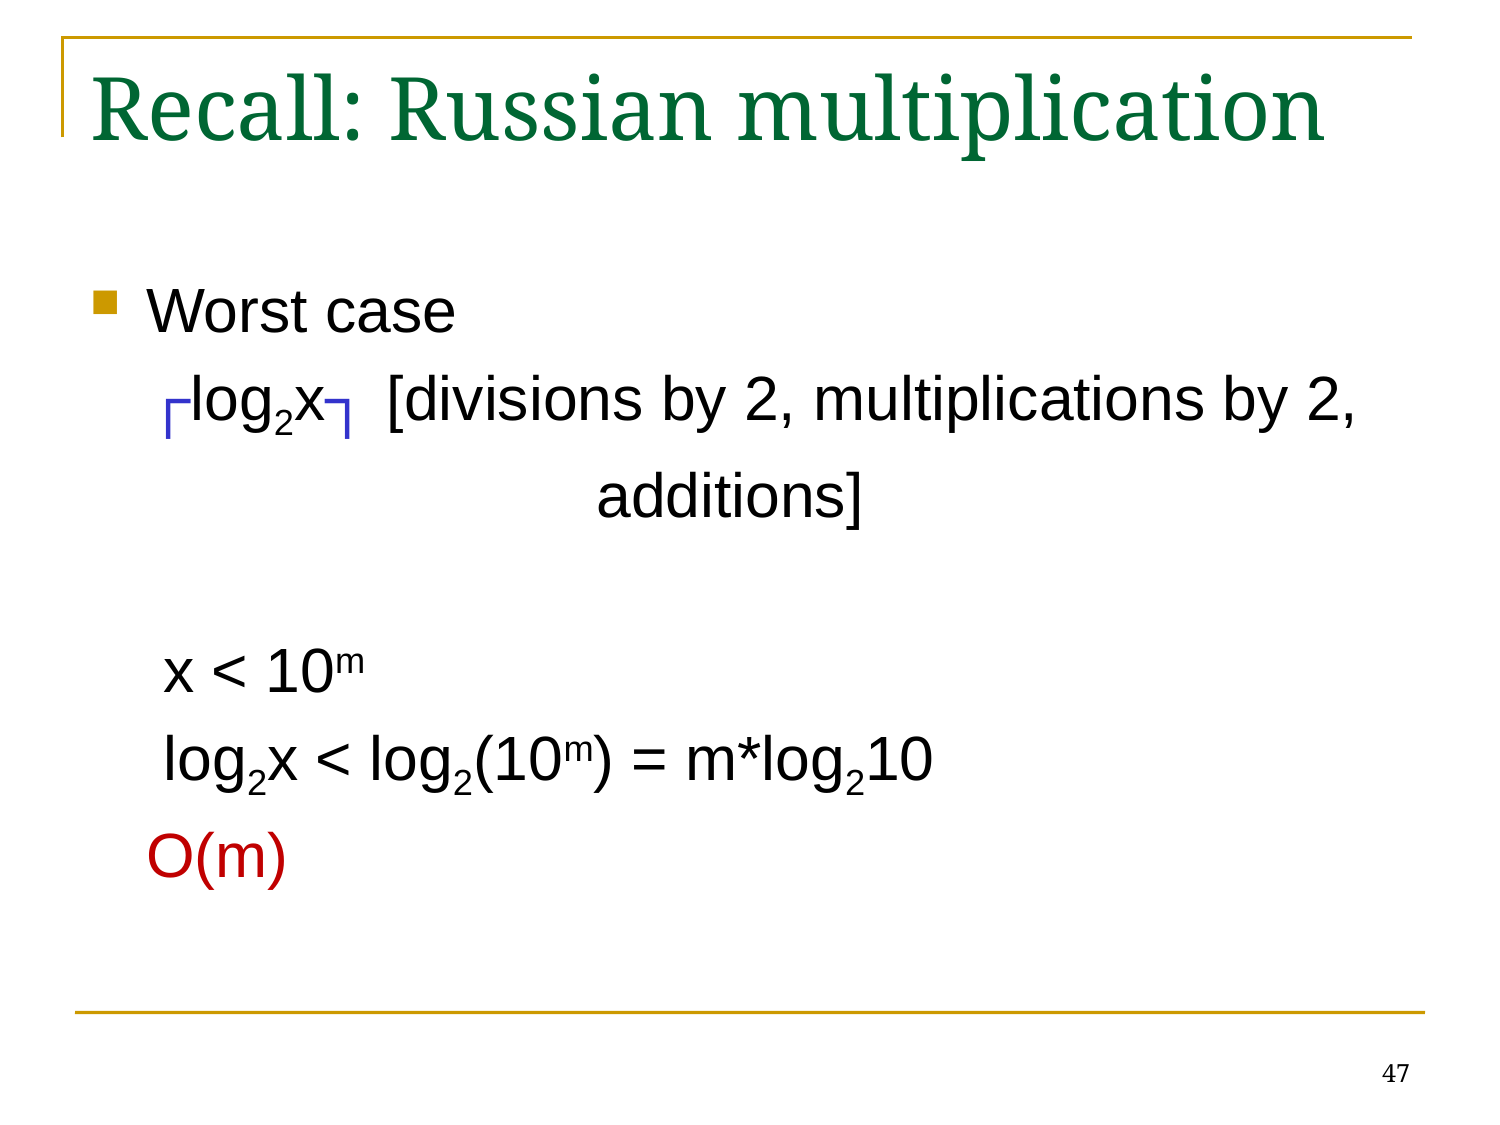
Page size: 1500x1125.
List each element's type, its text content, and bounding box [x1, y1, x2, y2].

slide_number 47 [1074, 1023, 1426, 1100]
list Worst case ┌log2x┐ [divisions by 2, multiplications by 2, additions] x < 10m log2x < log2(10m) = m*log210 O(m) [75, 262, 1425, 1006]
title Recall: Russian multiplication [75, 45, 1425, 233]
